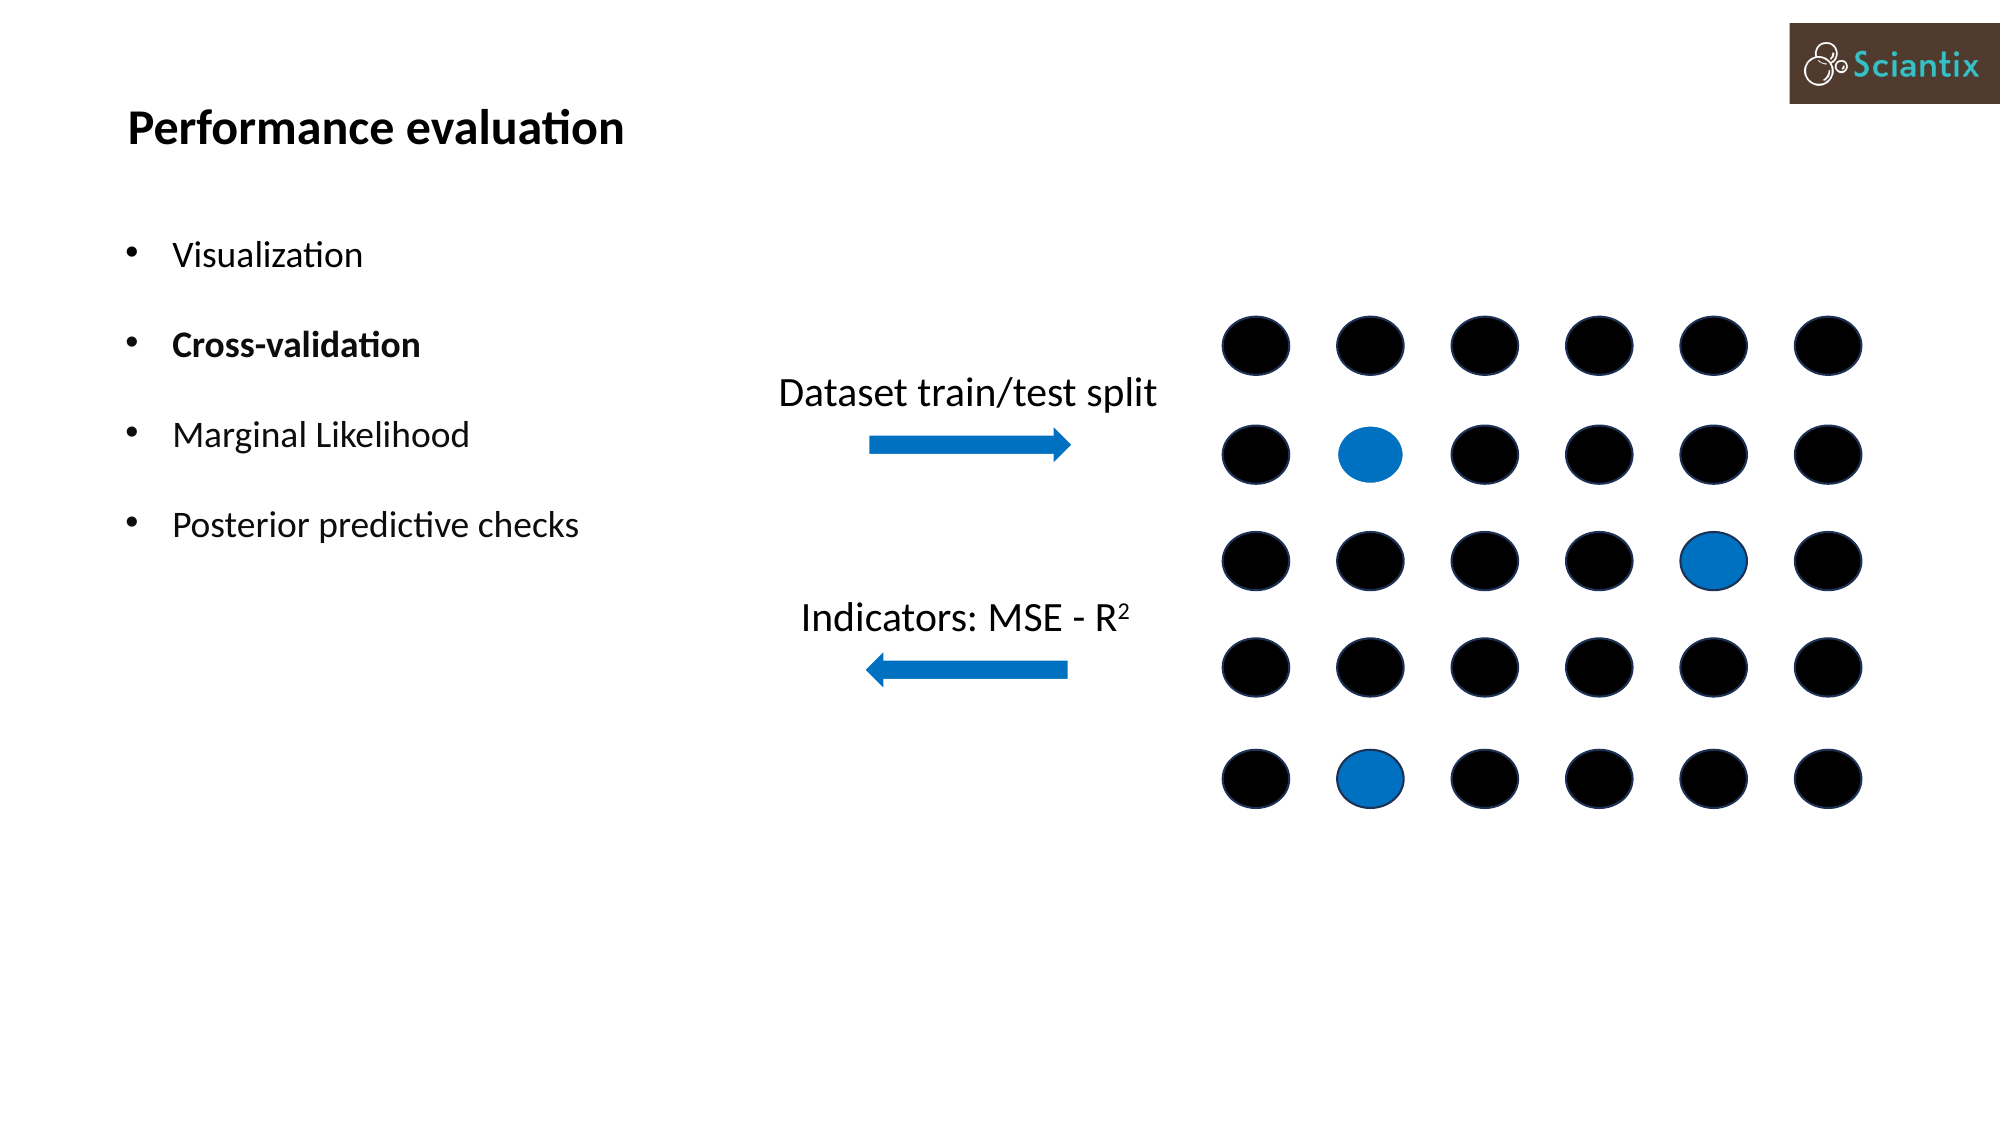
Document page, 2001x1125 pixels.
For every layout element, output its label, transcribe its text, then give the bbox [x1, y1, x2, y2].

text_box Dataset train/test split [763, 357, 1179, 423]
text_box Indicators: MSE - R2 [785, 582, 1157, 648]
text_box [867, 423, 1075, 468]
picture [1789, 23, 2000, 104]
text_box [862, 648, 1070, 693]
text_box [1222, 316, 1862, 808]
text_box Visualization Cross-validation Marginal Likelihood Posterior predictive checks [110, 222, 643, 598]
text_box Performance evaluation [112, 86, 641, 162]
